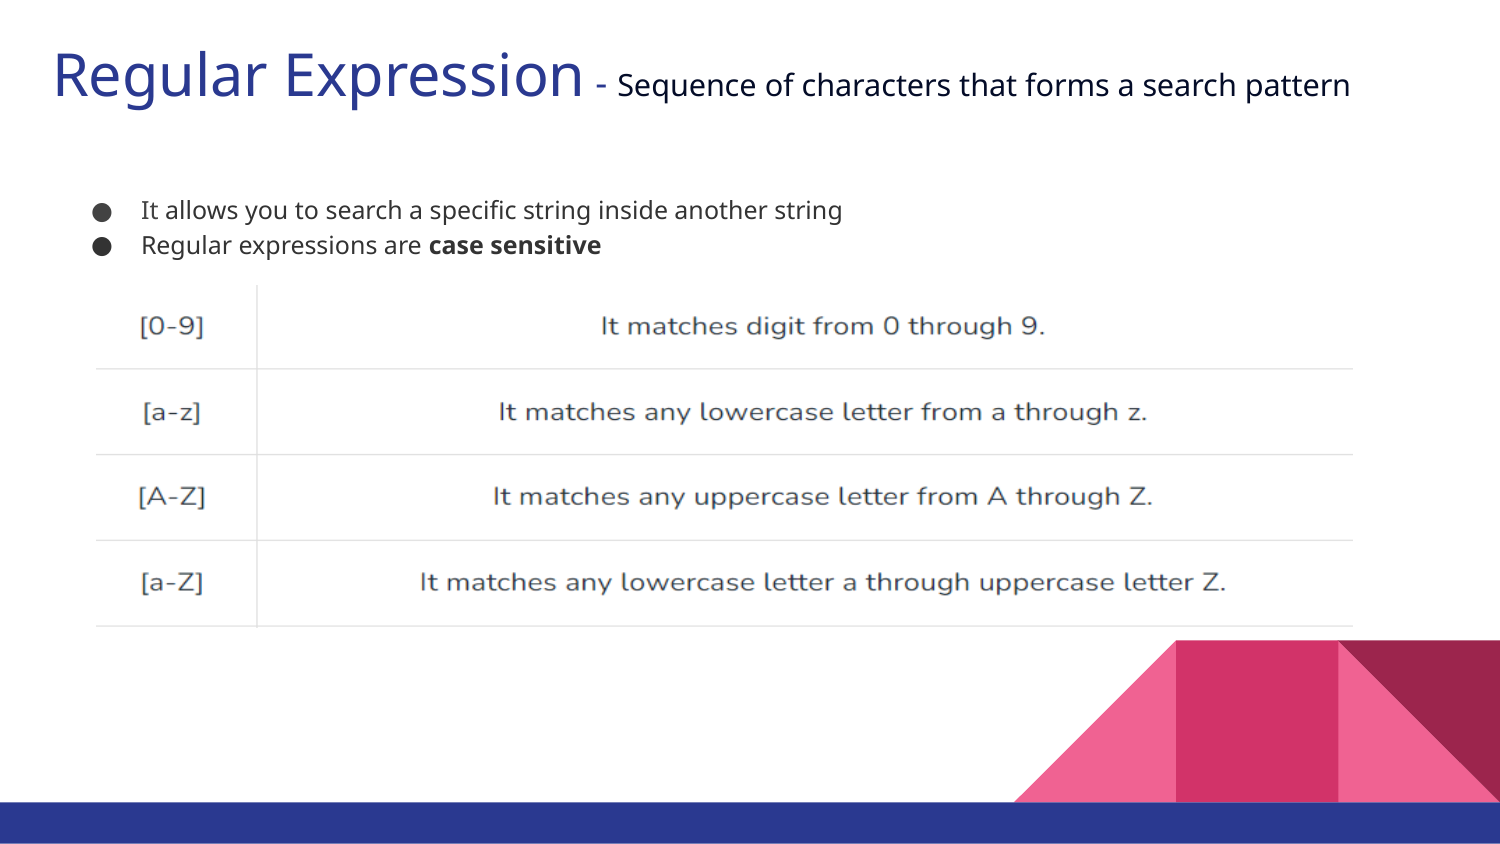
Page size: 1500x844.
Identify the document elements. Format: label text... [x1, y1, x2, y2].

title Regular Expression - Sequence of characters that forms a search pattern [37, 21, 1435, 155]
list It allows you to search a specific string inside another string Regular expressions are case sensitive [51, 175, 1449, 628]
picture [96, 285, 1353, 629]
